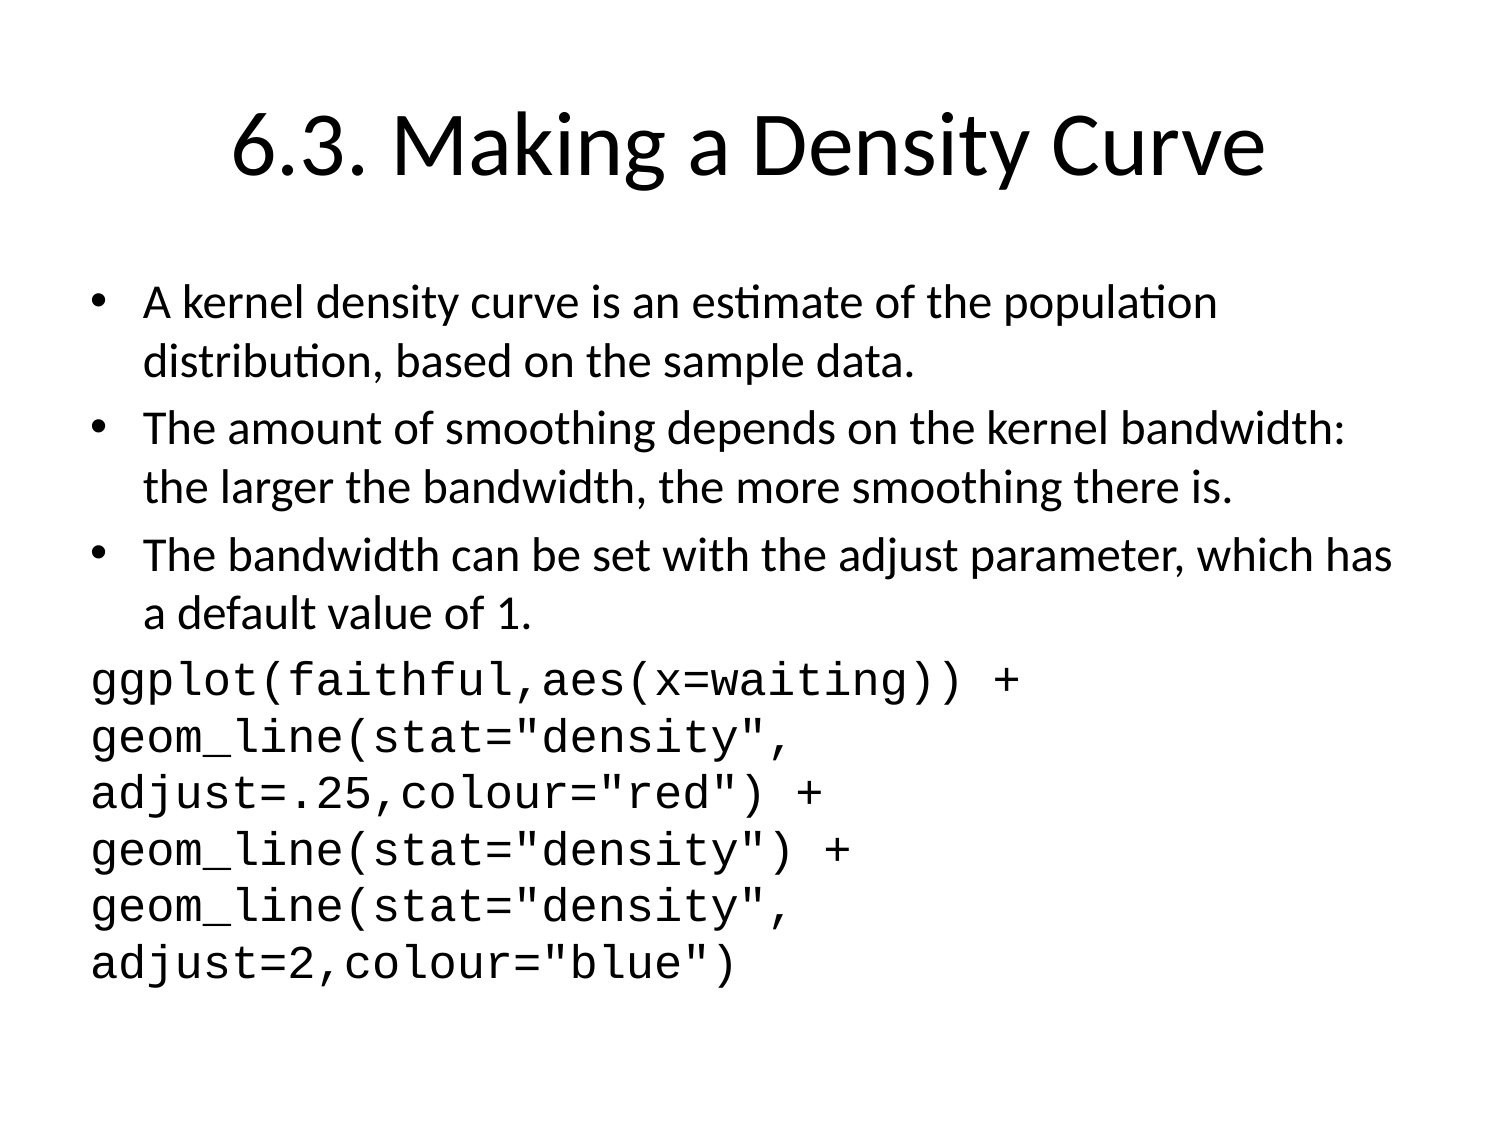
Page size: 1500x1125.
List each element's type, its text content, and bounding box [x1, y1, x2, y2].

list A kernel density curve is an estimate of the population distribution, based on the sample data. The amount of smoothing depends on the kernel bandwidth: the larger the bandwidth, the more smoothing there is. The bandwidth can be set with the adjust parameter, which has a default value of 1. ggplot(faithful,aes(x=waiting)) + geom_line(stat="density", adjust=.25,colour="red") + geom_line(stat="density") + geom_line(stat="density", adjust=2,colour="blue") [75, 262, 1425, 1005]
title 6.3. Making a Density Curve [75, 45, 1425, 233]
